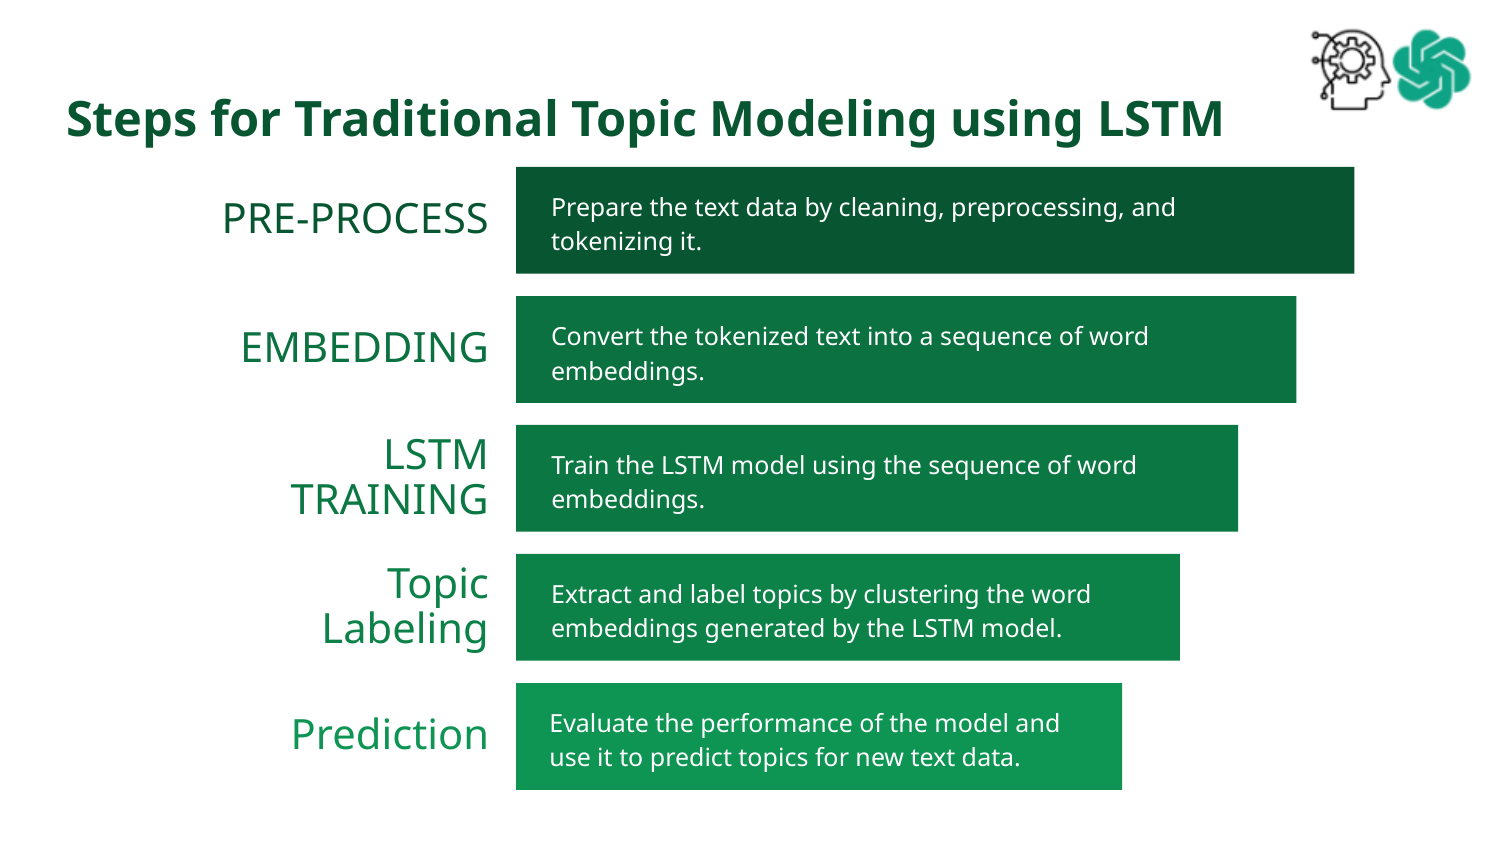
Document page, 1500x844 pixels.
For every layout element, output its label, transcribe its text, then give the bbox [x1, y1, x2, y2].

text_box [139, 166, 1355, 274]
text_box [258, 553, 1181, 661]
picture [1288, 23, 1482, 118]
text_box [258, 682, 1123, 791]
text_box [156, 295, 1297, 404]
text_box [166, 424, 1239, 532]
title Steps for Traditional Topic Modeling using LSTM [51, 72, 1449, 167]
